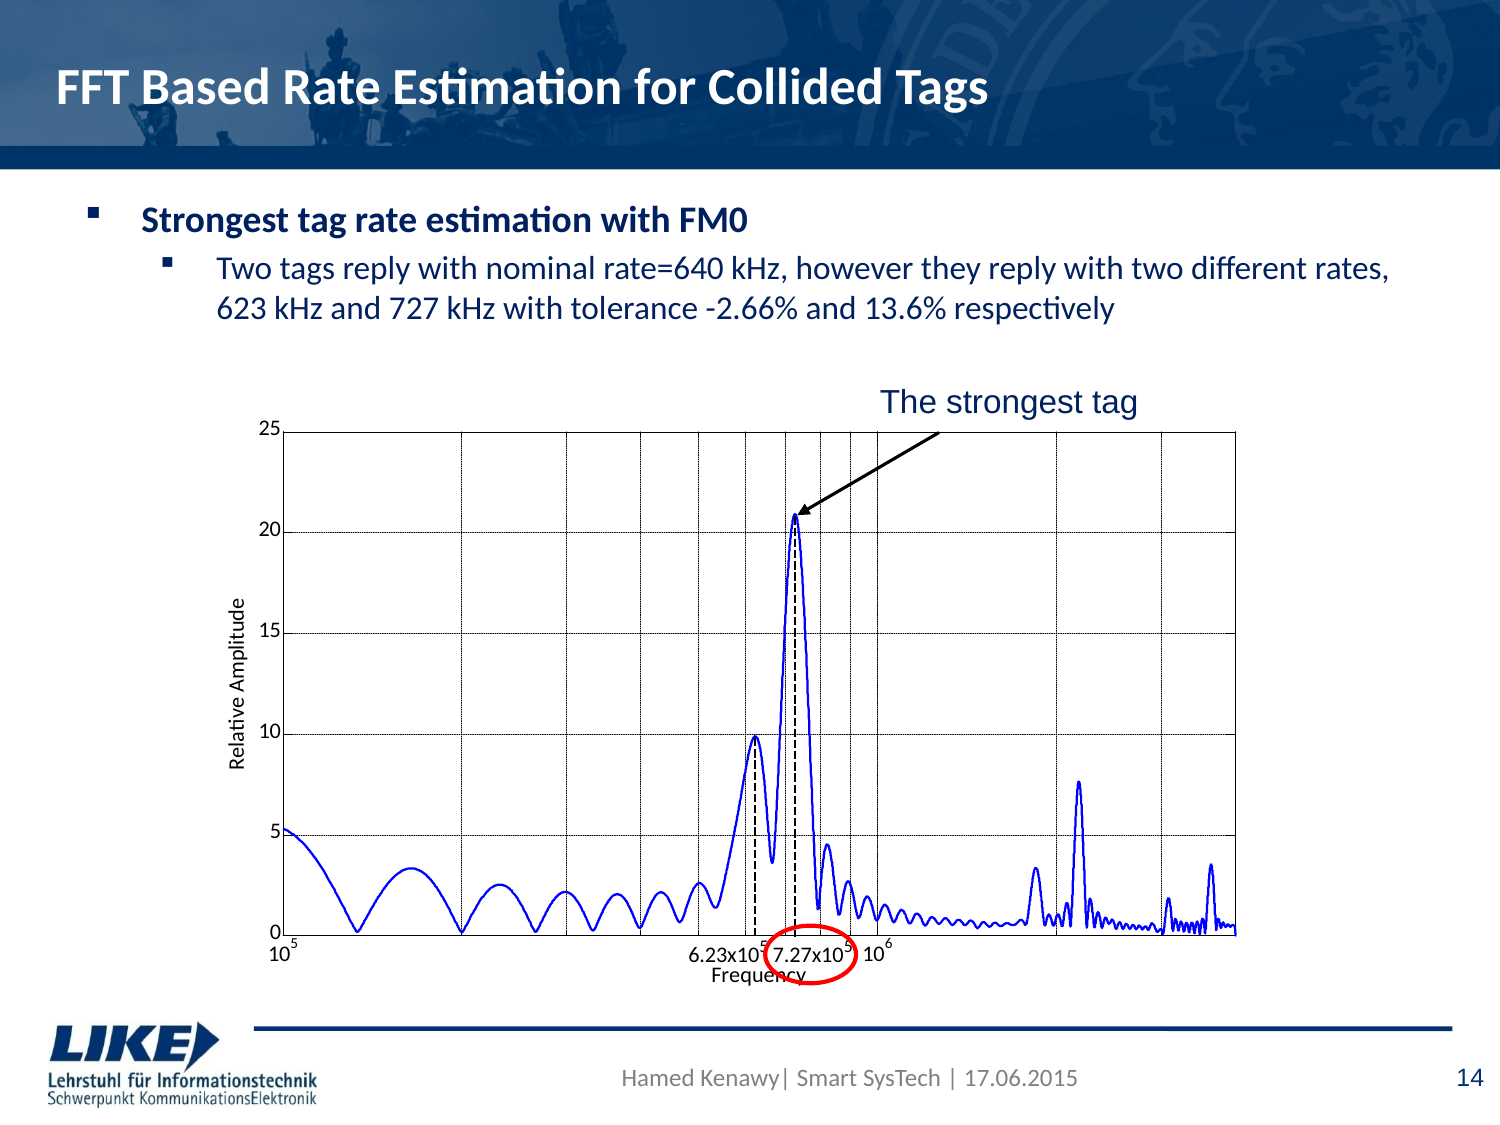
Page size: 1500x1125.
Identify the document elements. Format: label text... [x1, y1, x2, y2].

picture [48, 1021, 317, 1108]
text_box The strongest tag [865, 372, 1276, 426]
picture [217, 420, 1270, 1010]
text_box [796, 432, 940, 516]
picture [0, 0, 1500, 145]
text_box Strongest tag rate estimation with FM0 Two tags reply with nominal rate=640 kHz, however they reply with two different rates, 623 kHz and 727 kHz with tolerance -2.66% and 13.6% respectively [70, 187, 1442, 1000]
title FFT Based Rate Estimation for Collided Tags [41, 30, 1459, 138]
